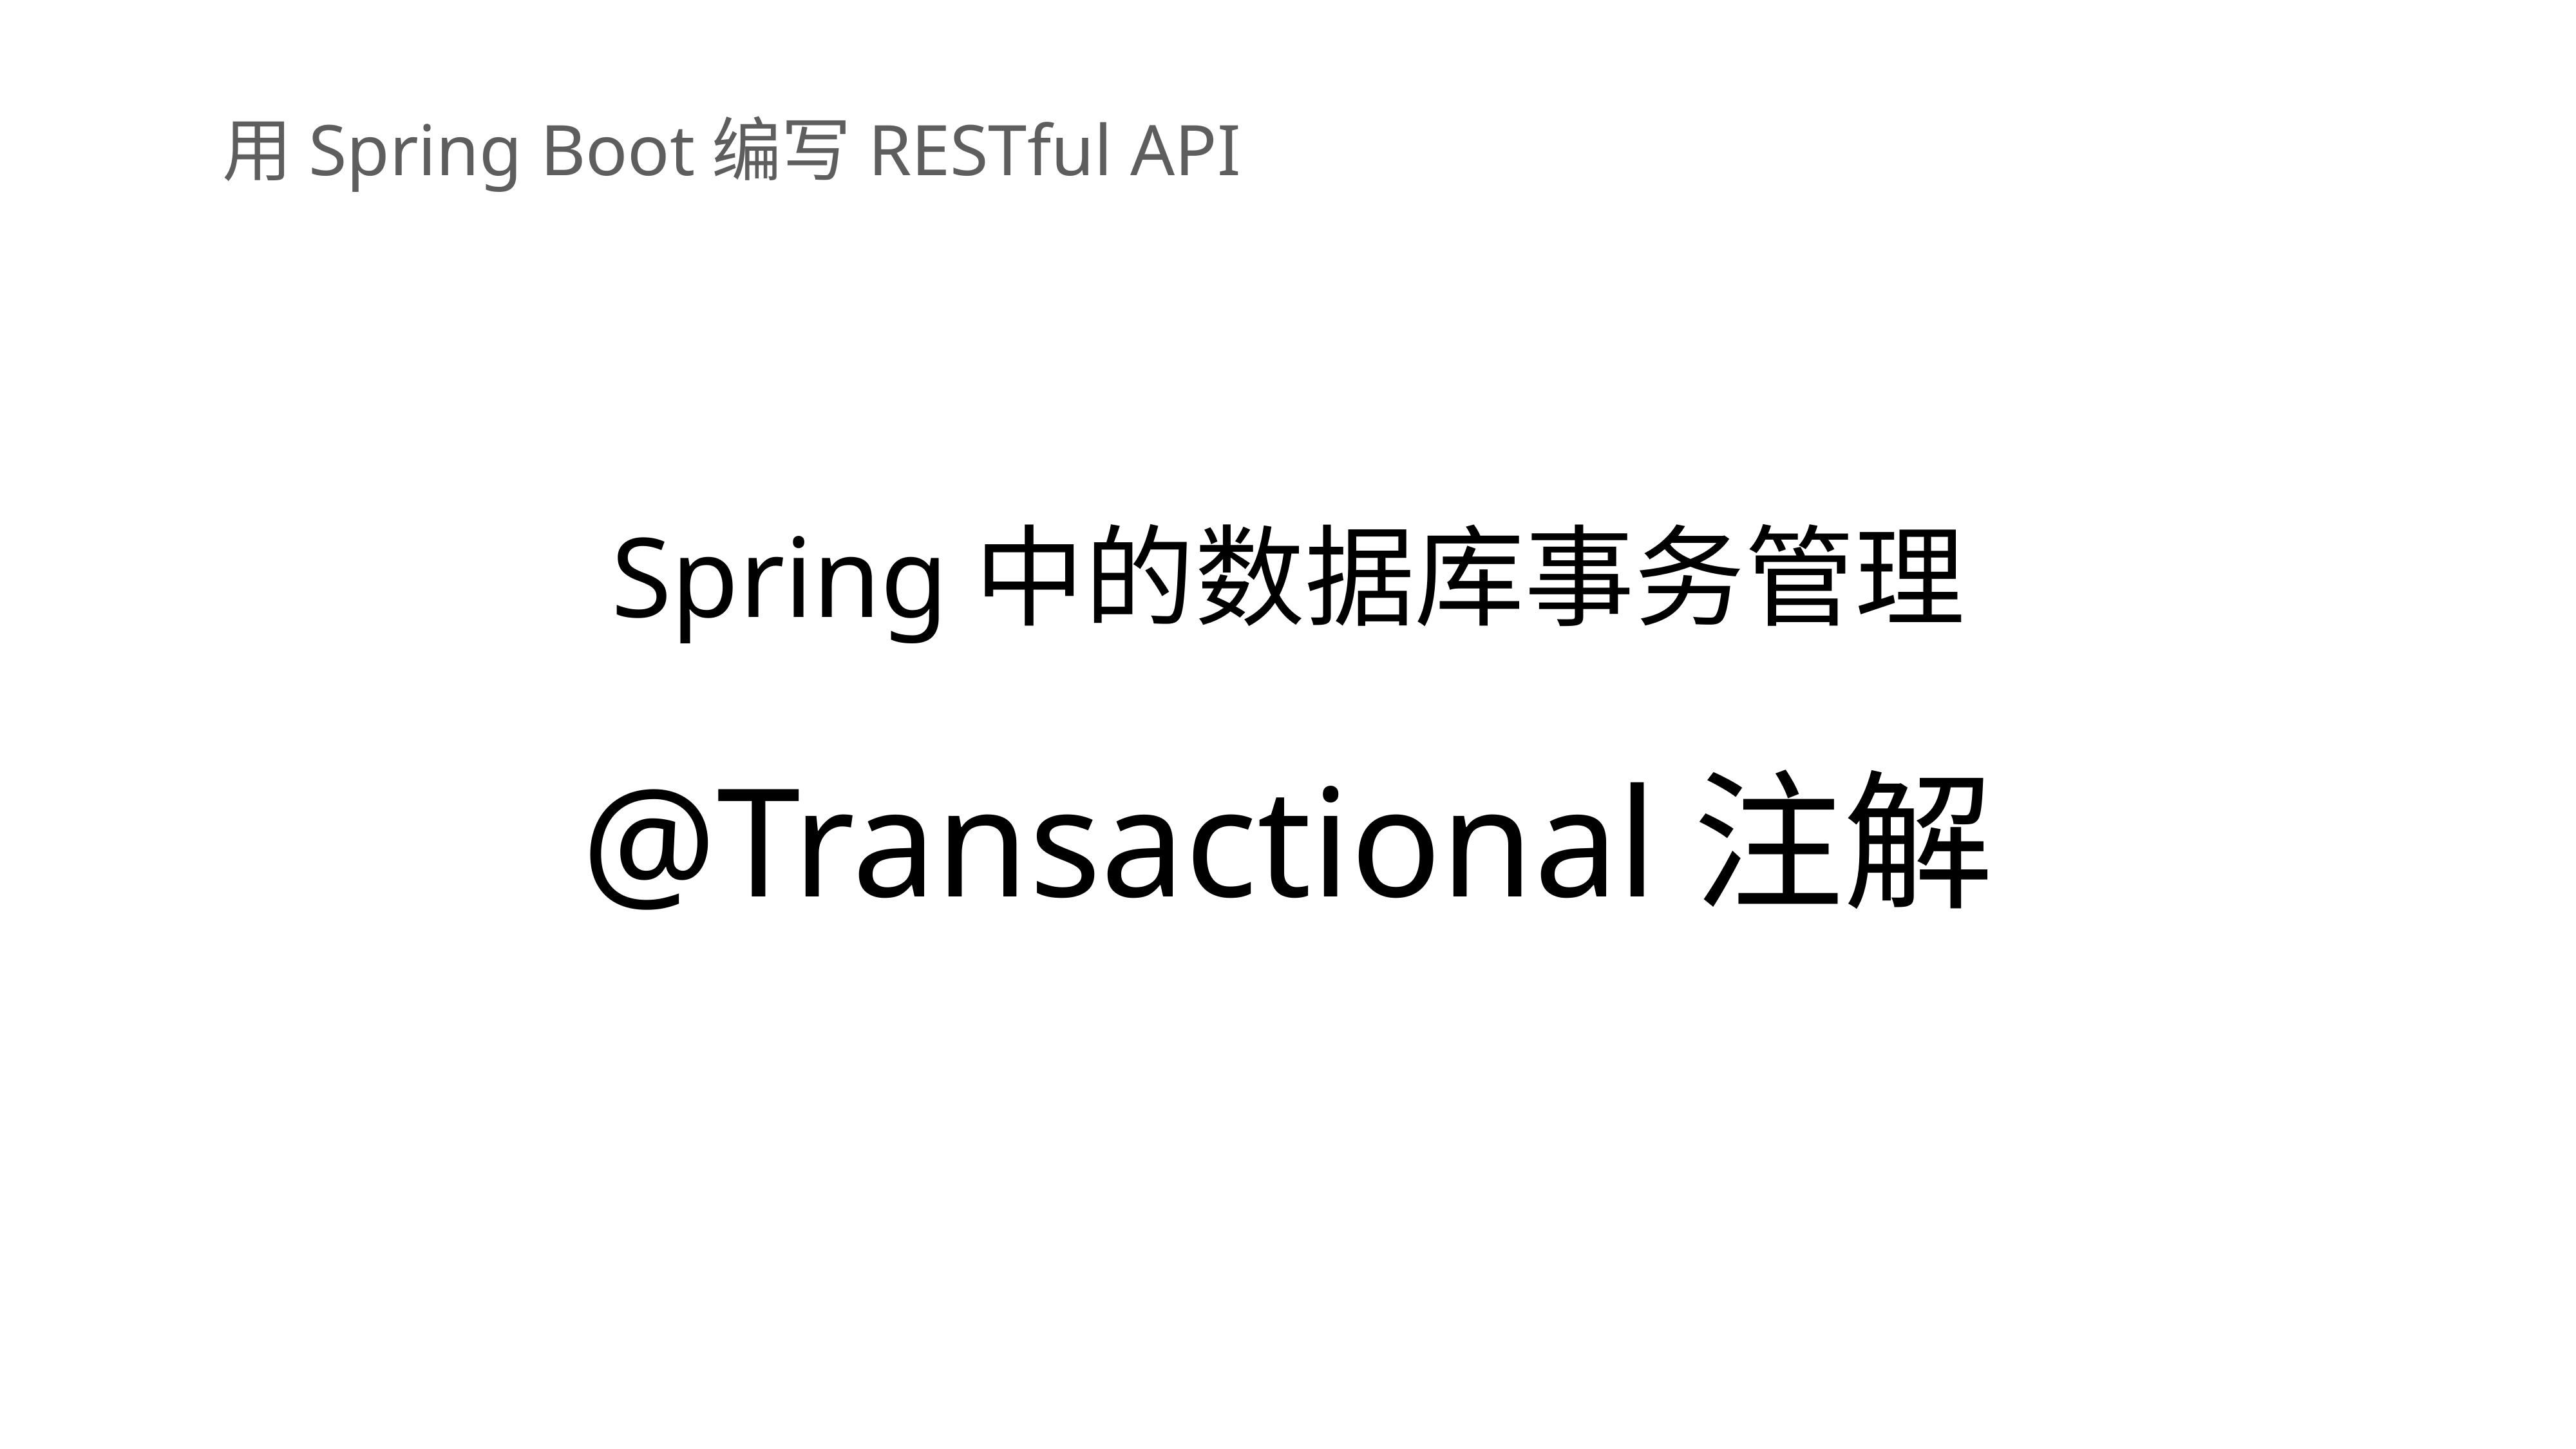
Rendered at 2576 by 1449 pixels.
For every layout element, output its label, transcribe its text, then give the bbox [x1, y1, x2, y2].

text_box @Transactional注解 [214, 739, 2362, 1177]
text_box 用Spring Boot编写RESTful API [214, 98, 2362, 266]
text_box Spring中的数据库事务管理 [214, 500, 2362, 647]
